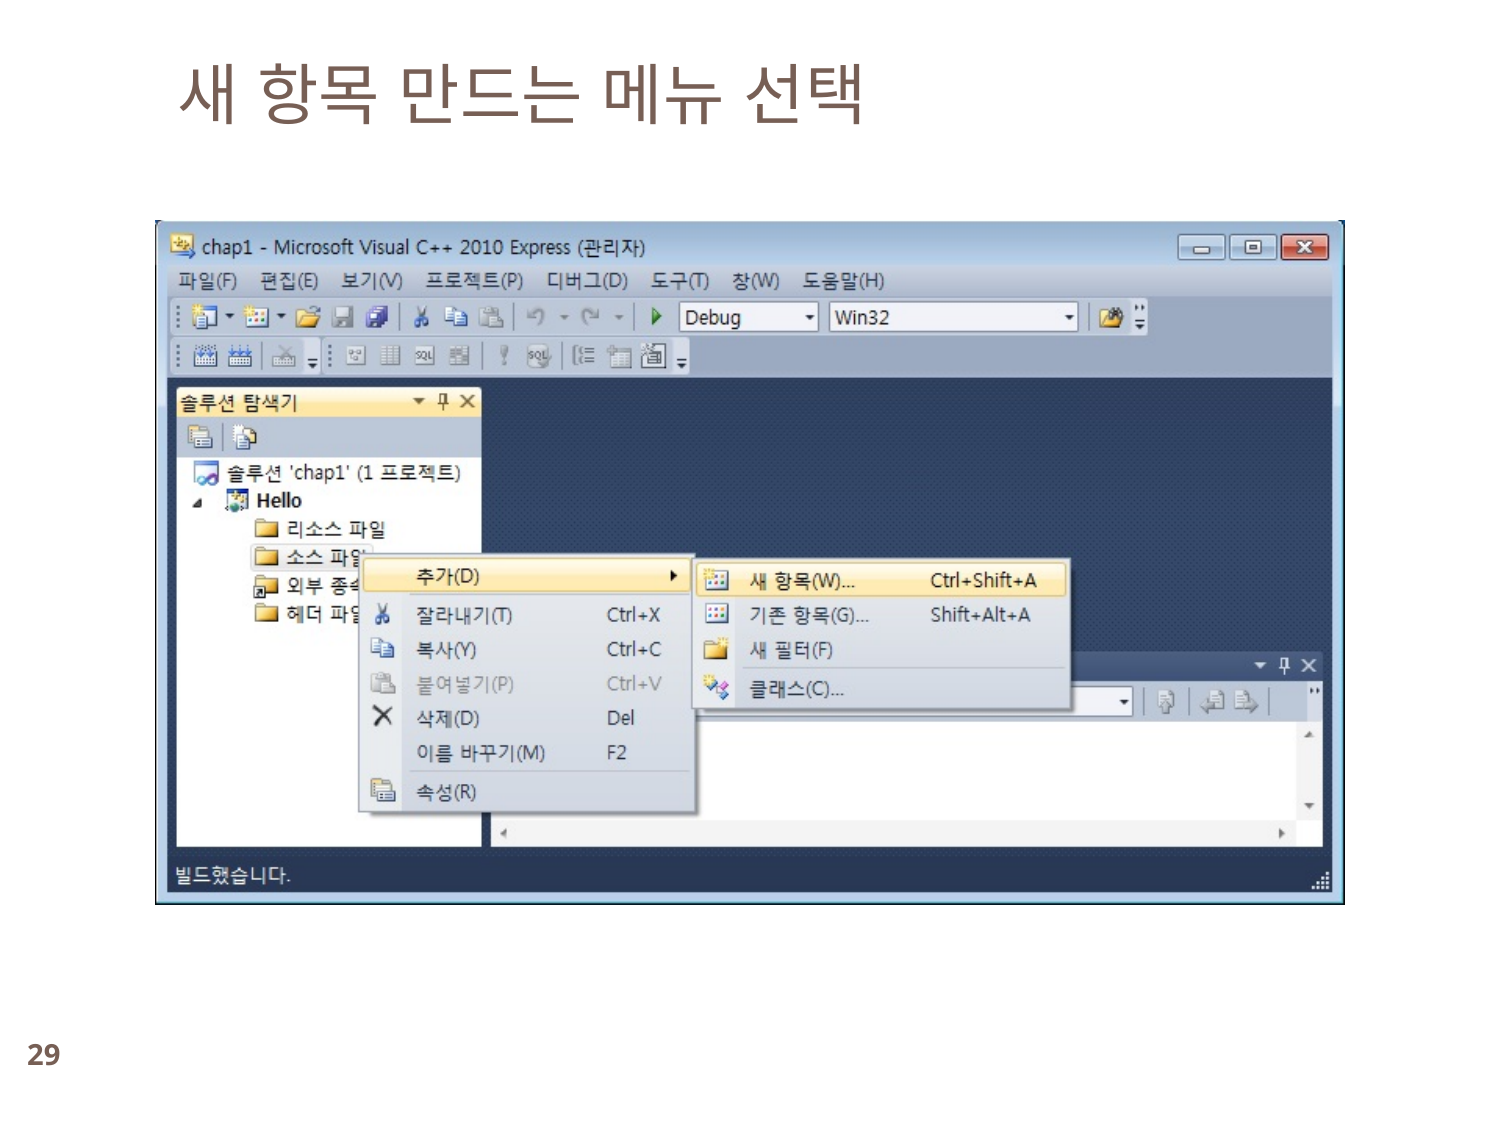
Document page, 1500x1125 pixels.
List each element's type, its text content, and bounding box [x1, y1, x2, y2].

slide_number 29 [0, 1025, 88, 1088]
title 새 항목 만드는 메뉴 선택 [162, 37, 1500, 149]
picture [155, 220, 1345, 905]
